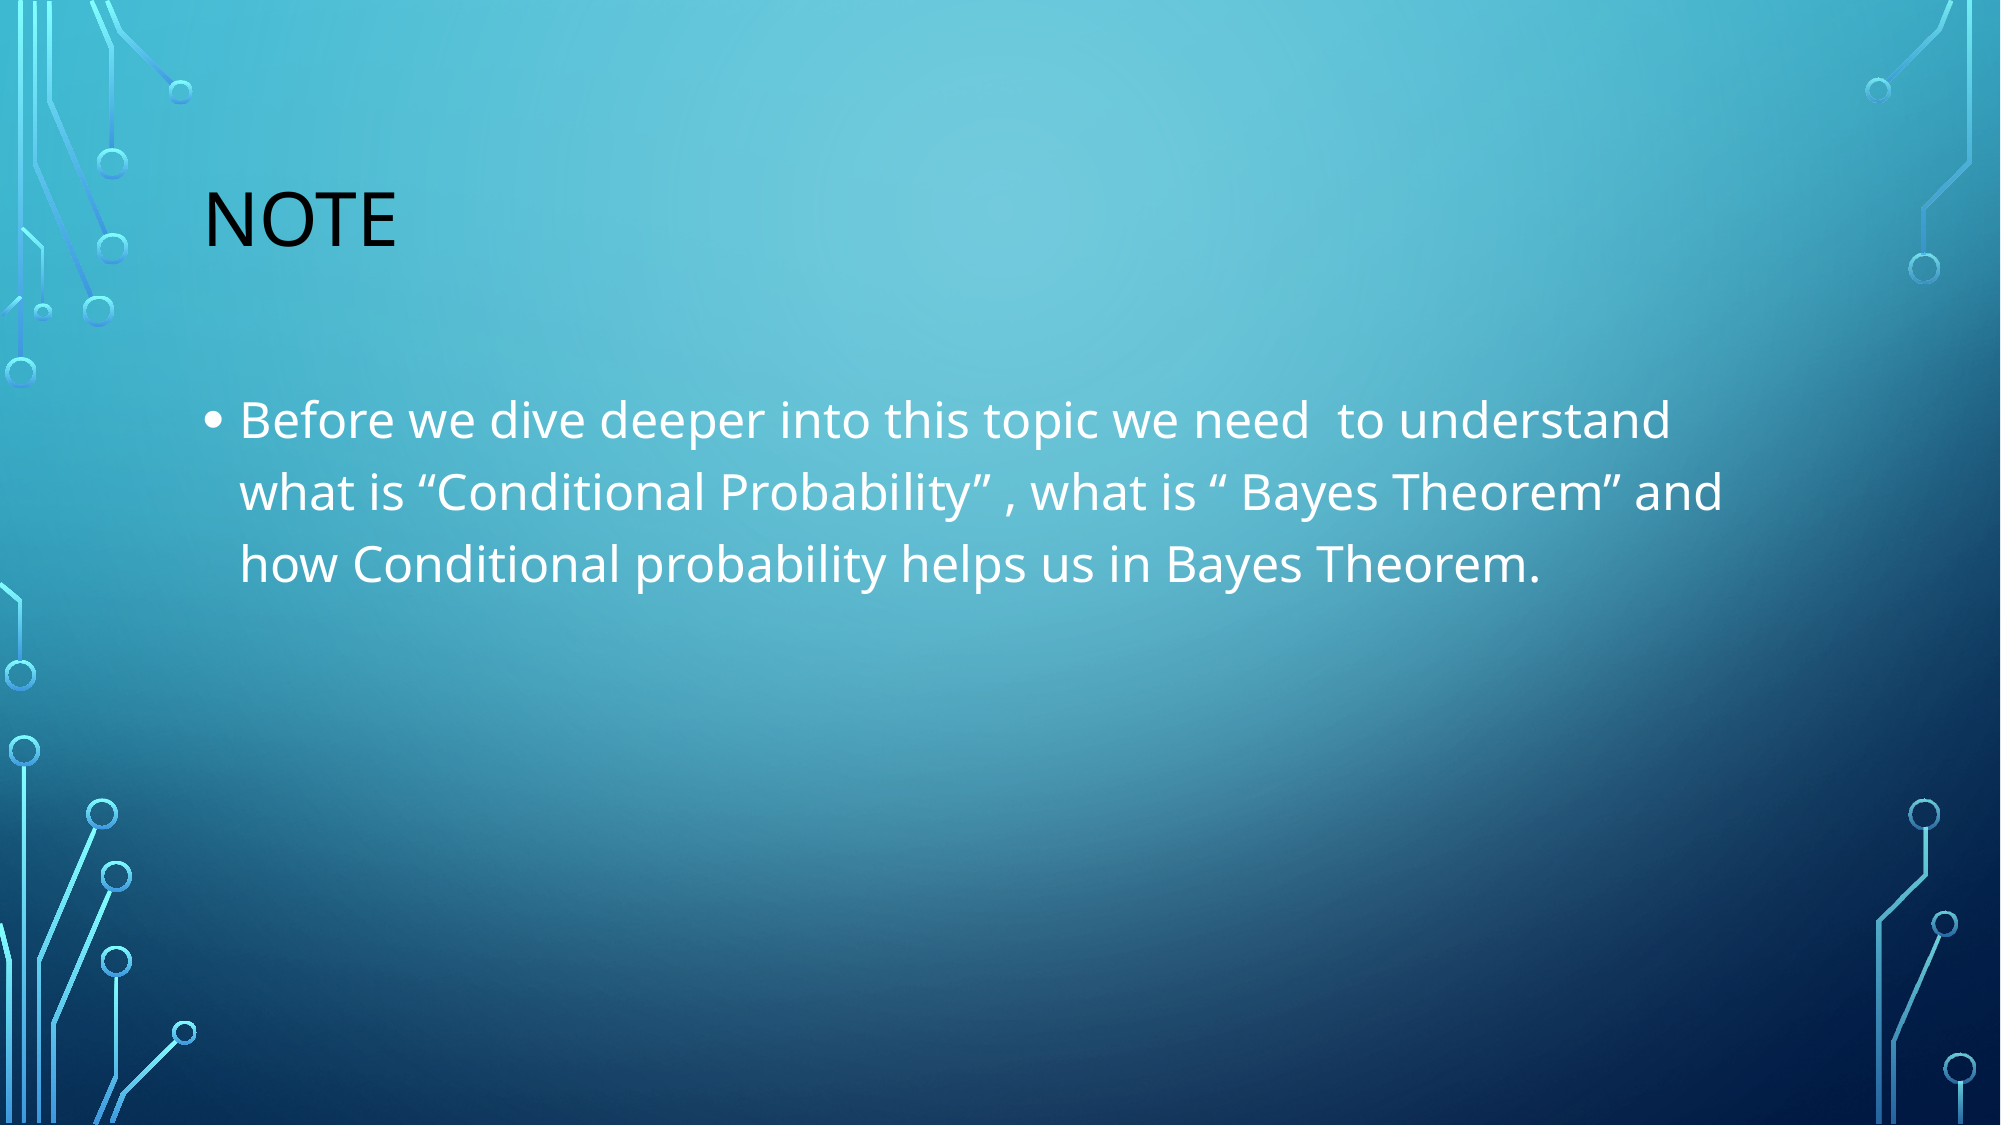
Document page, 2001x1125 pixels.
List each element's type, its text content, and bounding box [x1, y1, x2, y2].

list Before we dive deeper into this topic we need to understand what is “Conditional Probability” , what is “ Bayes Theorem” and how Conditional probability helps us in Bayes Theorem. [187, 369, 1813, 950]
title Note [187, 101, 1813, 344]
